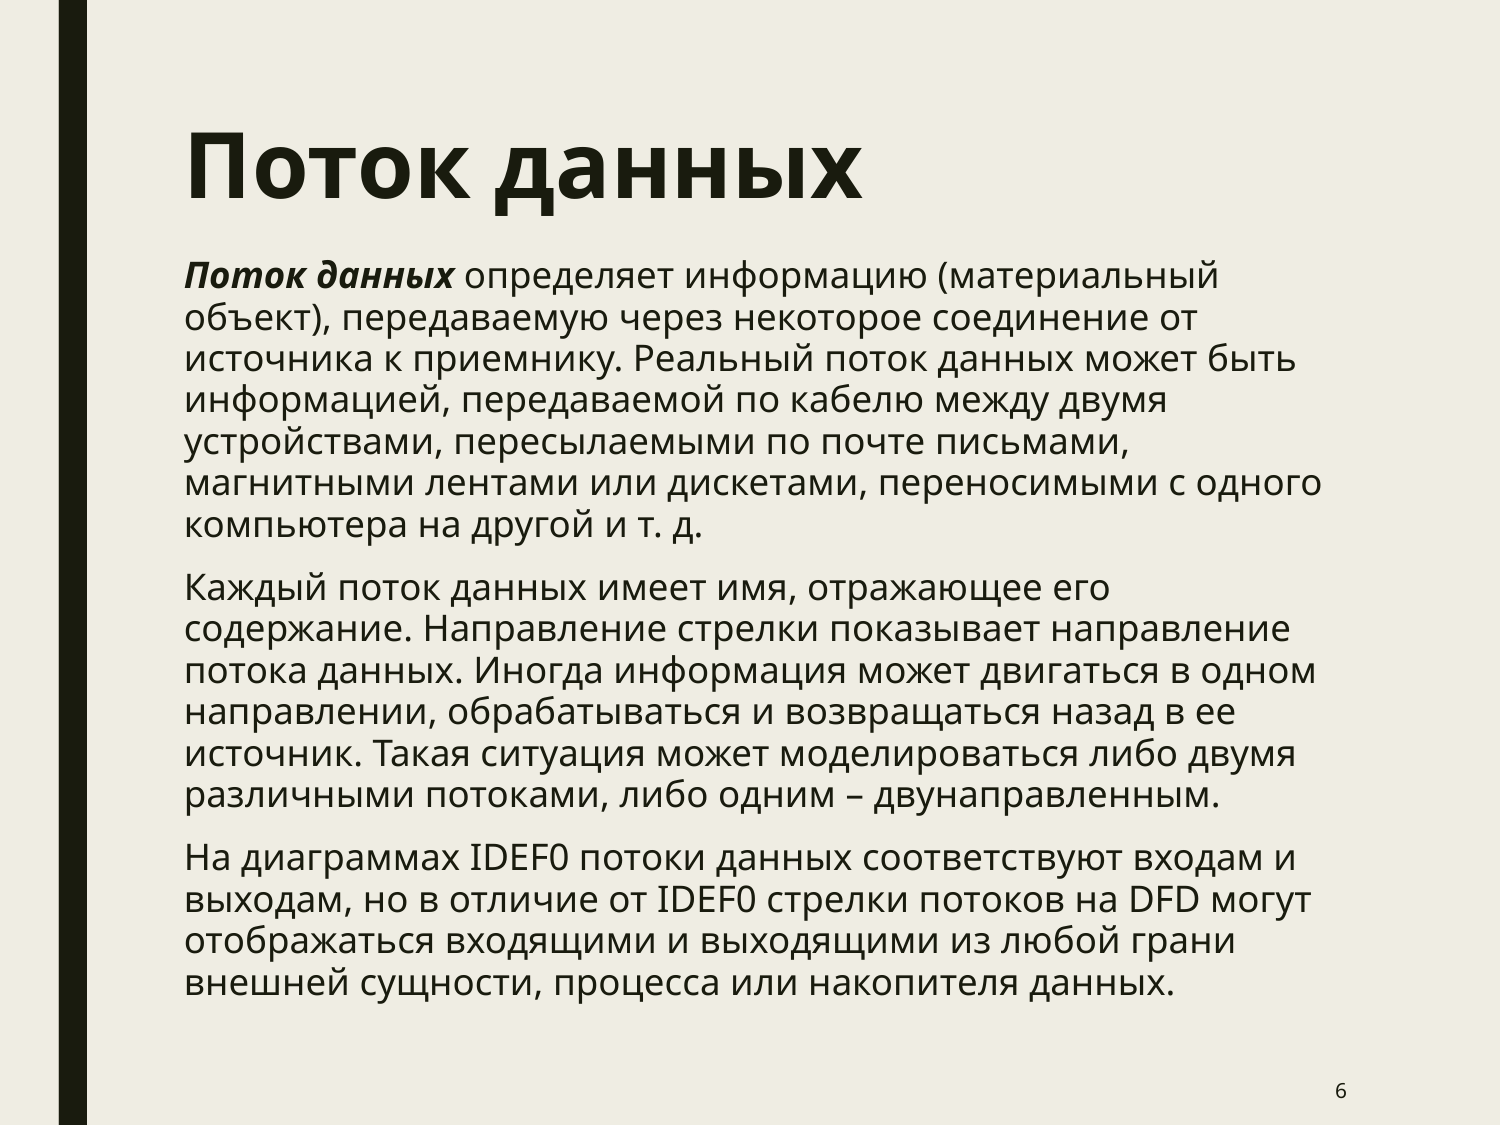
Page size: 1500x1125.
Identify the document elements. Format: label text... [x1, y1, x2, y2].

title Поток данных [168, 112, 1351, 248]
list Поток данных определяет информацию (материальный объект), передаваемую через некоторое соединение от источника к приемнику. Реальный поток данных может быть информацией, передаваемой по кабелю между двумя устройствами, пересылаемыми по почте письмами, магнитными лентами или дискетами, переносимыми с одного компьютера на другой и т. д. Каждый поток данных имеет имя, отражающее его содержание. Направление стрелки показывает направление потока данных. Иногда информация может двигаться в одном направлении, обрабатываться и возвращаться назад в ее источник. Такая ситуация может моделироваться либо двумя различными потоками, либо одним – двунаправленным. На диаграммах IDEF0 потоки данных соответствуют входам и выходам, но в отличие от IDEF0 стрелки потоков на DFD могут отображаться входящими и выходящими из любой грани внешней сущности, процесса или накопителя данных. [168, 248, 1351, 1039]
slide_number 6 [1165, 1058, 1362, 1125]
